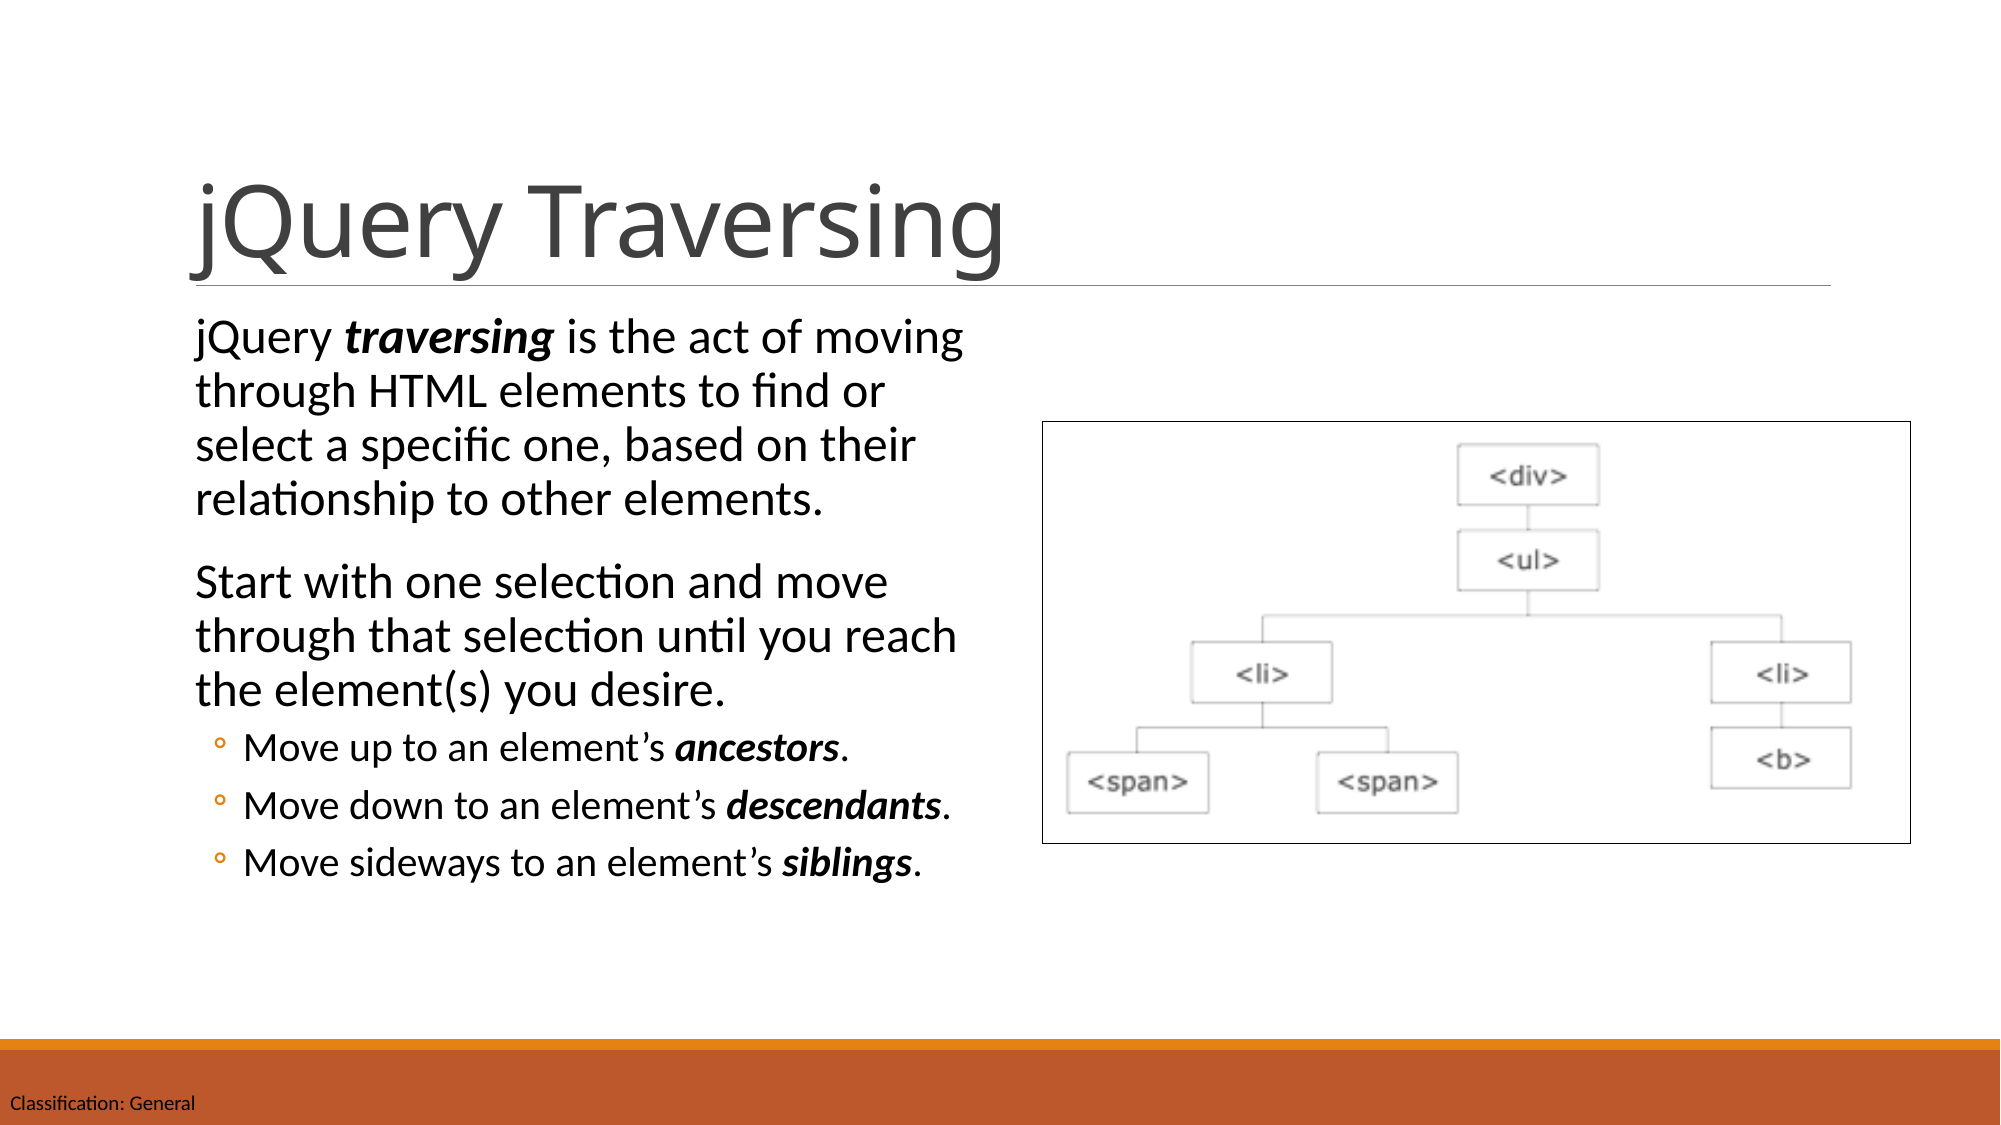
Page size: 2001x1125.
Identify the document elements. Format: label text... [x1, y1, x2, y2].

title jQuery Traversing [180, 47, 1830, 285]
picture [1041, 421, 1912, 845]
list jQuery traversing is the act of moving through HTML elements to find or select a specific one, based on their relationship to other elements. Start with one selection and move through that selection until you reach the element(s) you desire. Move up to an element’s ancestors. Move down to an element’s descendants. Move sideways to an element’s siblings. [180, 302, 1000, 963]
